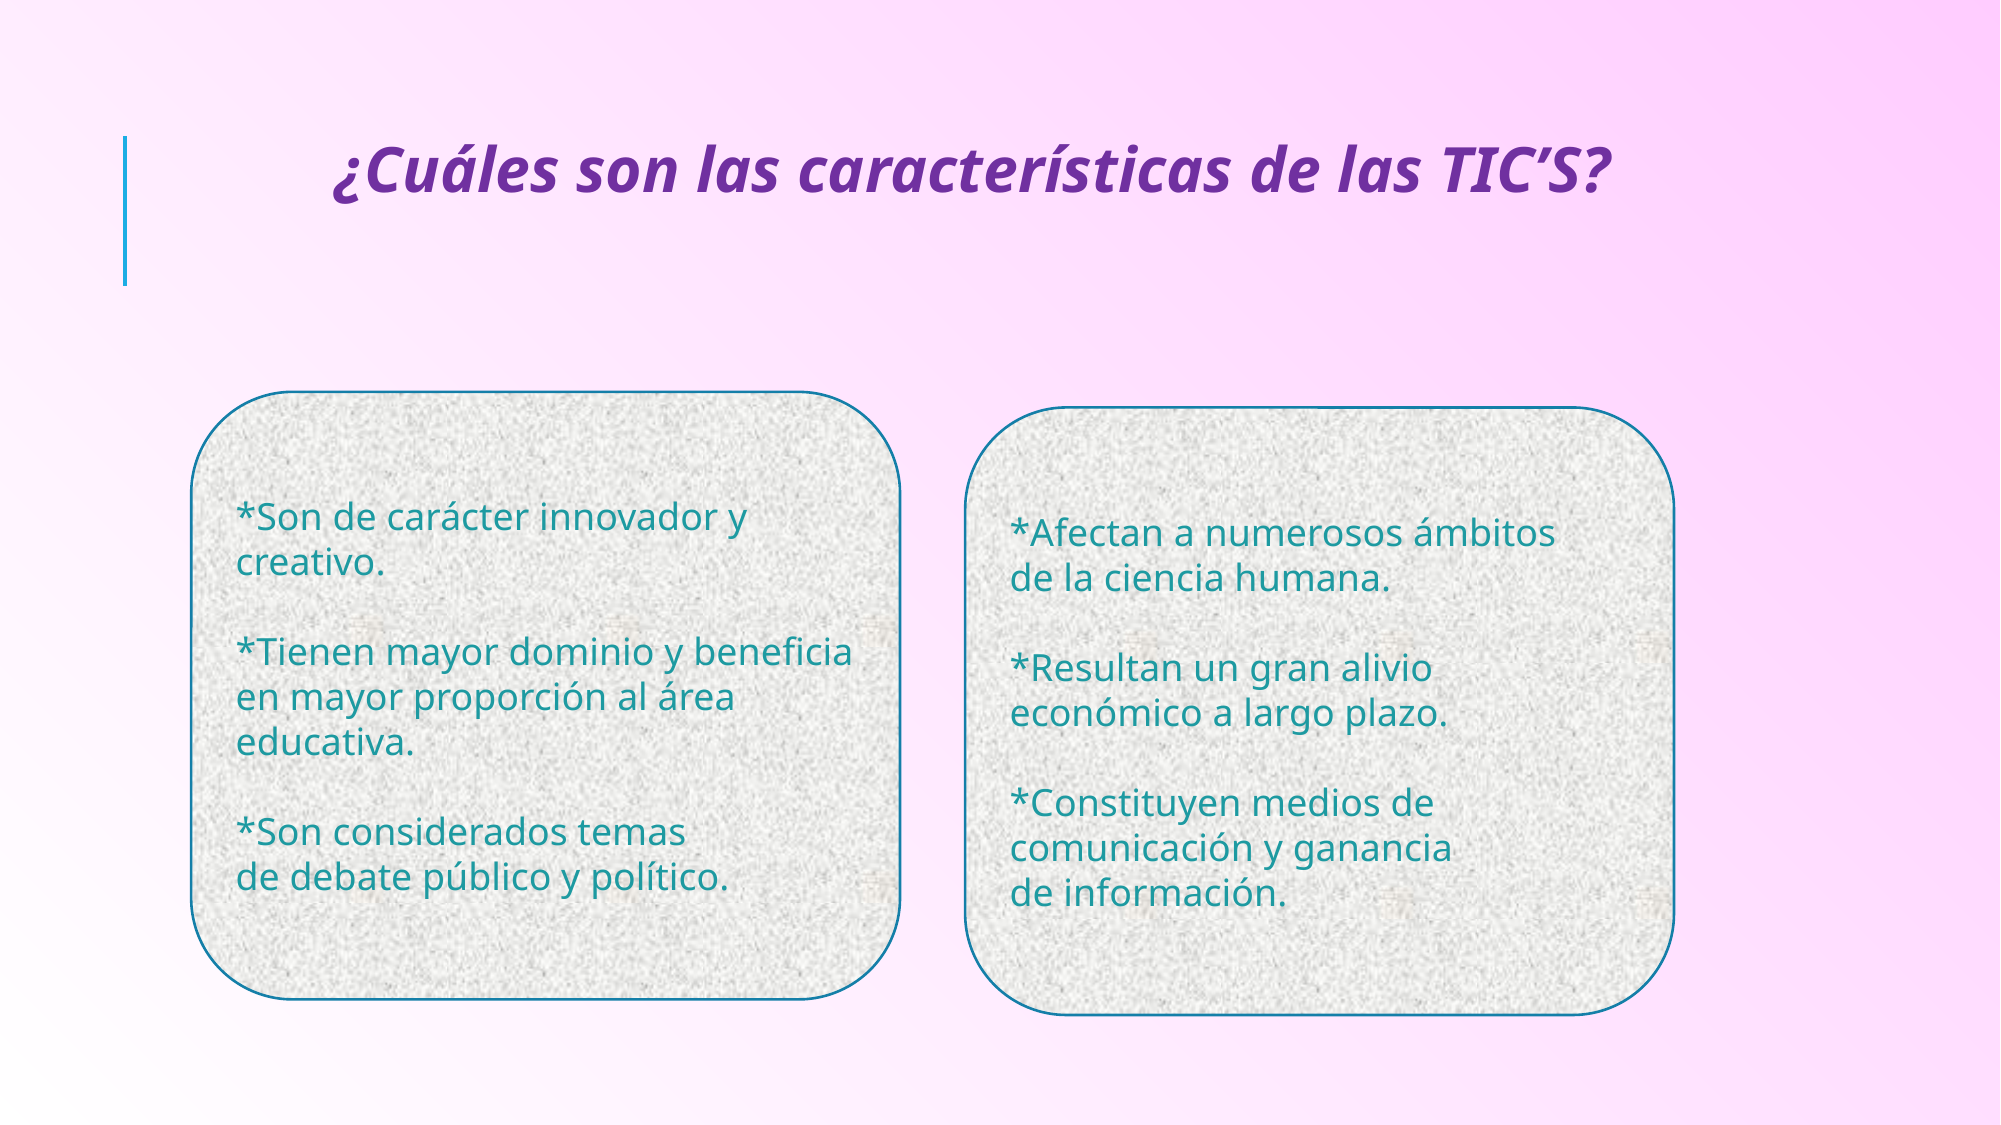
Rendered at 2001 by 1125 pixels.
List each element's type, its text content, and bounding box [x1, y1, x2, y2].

text_box *Afectan a numerosos ámbitos de la ciencia humana. *Resultan un gran alivio económico a largo plazo. *Constituyen medios de comunicación y ganancia de información. [963, 406, 1676, 1017]
list ¿Cuáles son las características de las TIC’S? [168, 131, 1763, 1036]
text_box *Son de carácter innovador y creativo. *Tienen mayor dominio y beneficia en mayor proporción al área educativa. *Son considerados temas de debate público y político. [189, 390, 902, 1001]
